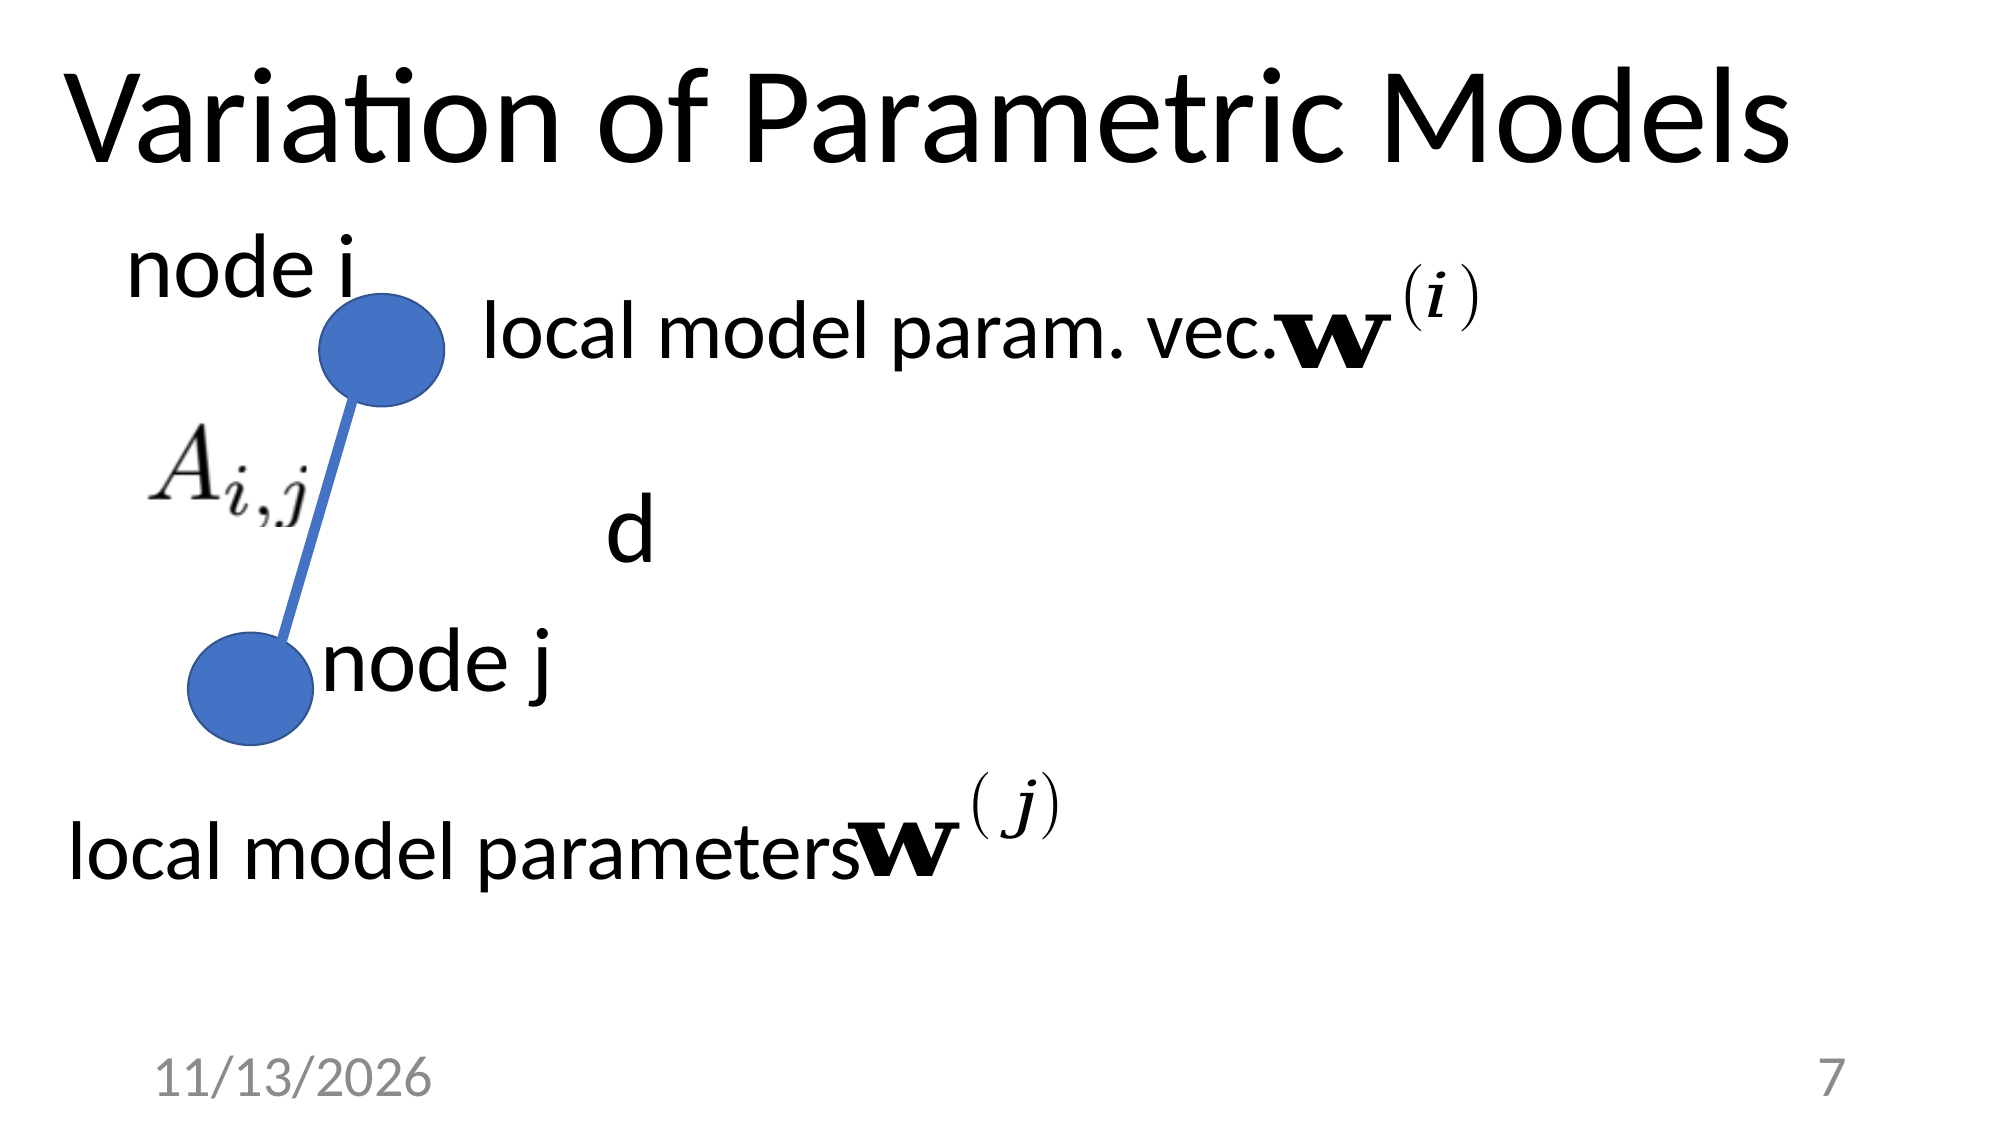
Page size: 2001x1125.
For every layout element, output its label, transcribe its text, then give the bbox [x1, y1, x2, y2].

slide_number 7 [1412, 1042, 1863, 1103]
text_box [272, 336, 372, 673]
text_box Variation of Parametric Models [48, 17, 1959, 198]
text_box [186, 631, 306, 747]
text_box node i [110, 198, 373, 323]
picture [146, 422, 307, 527]
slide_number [137, 1042, 588, 1103]
text_box [320, 292, 446, 408]
text_box local model parameters [52, 788, 879, 904]
text_box node j [305, 592, 569, 717]
text_box local model param. vec. [466, 268, 1316, 383]
